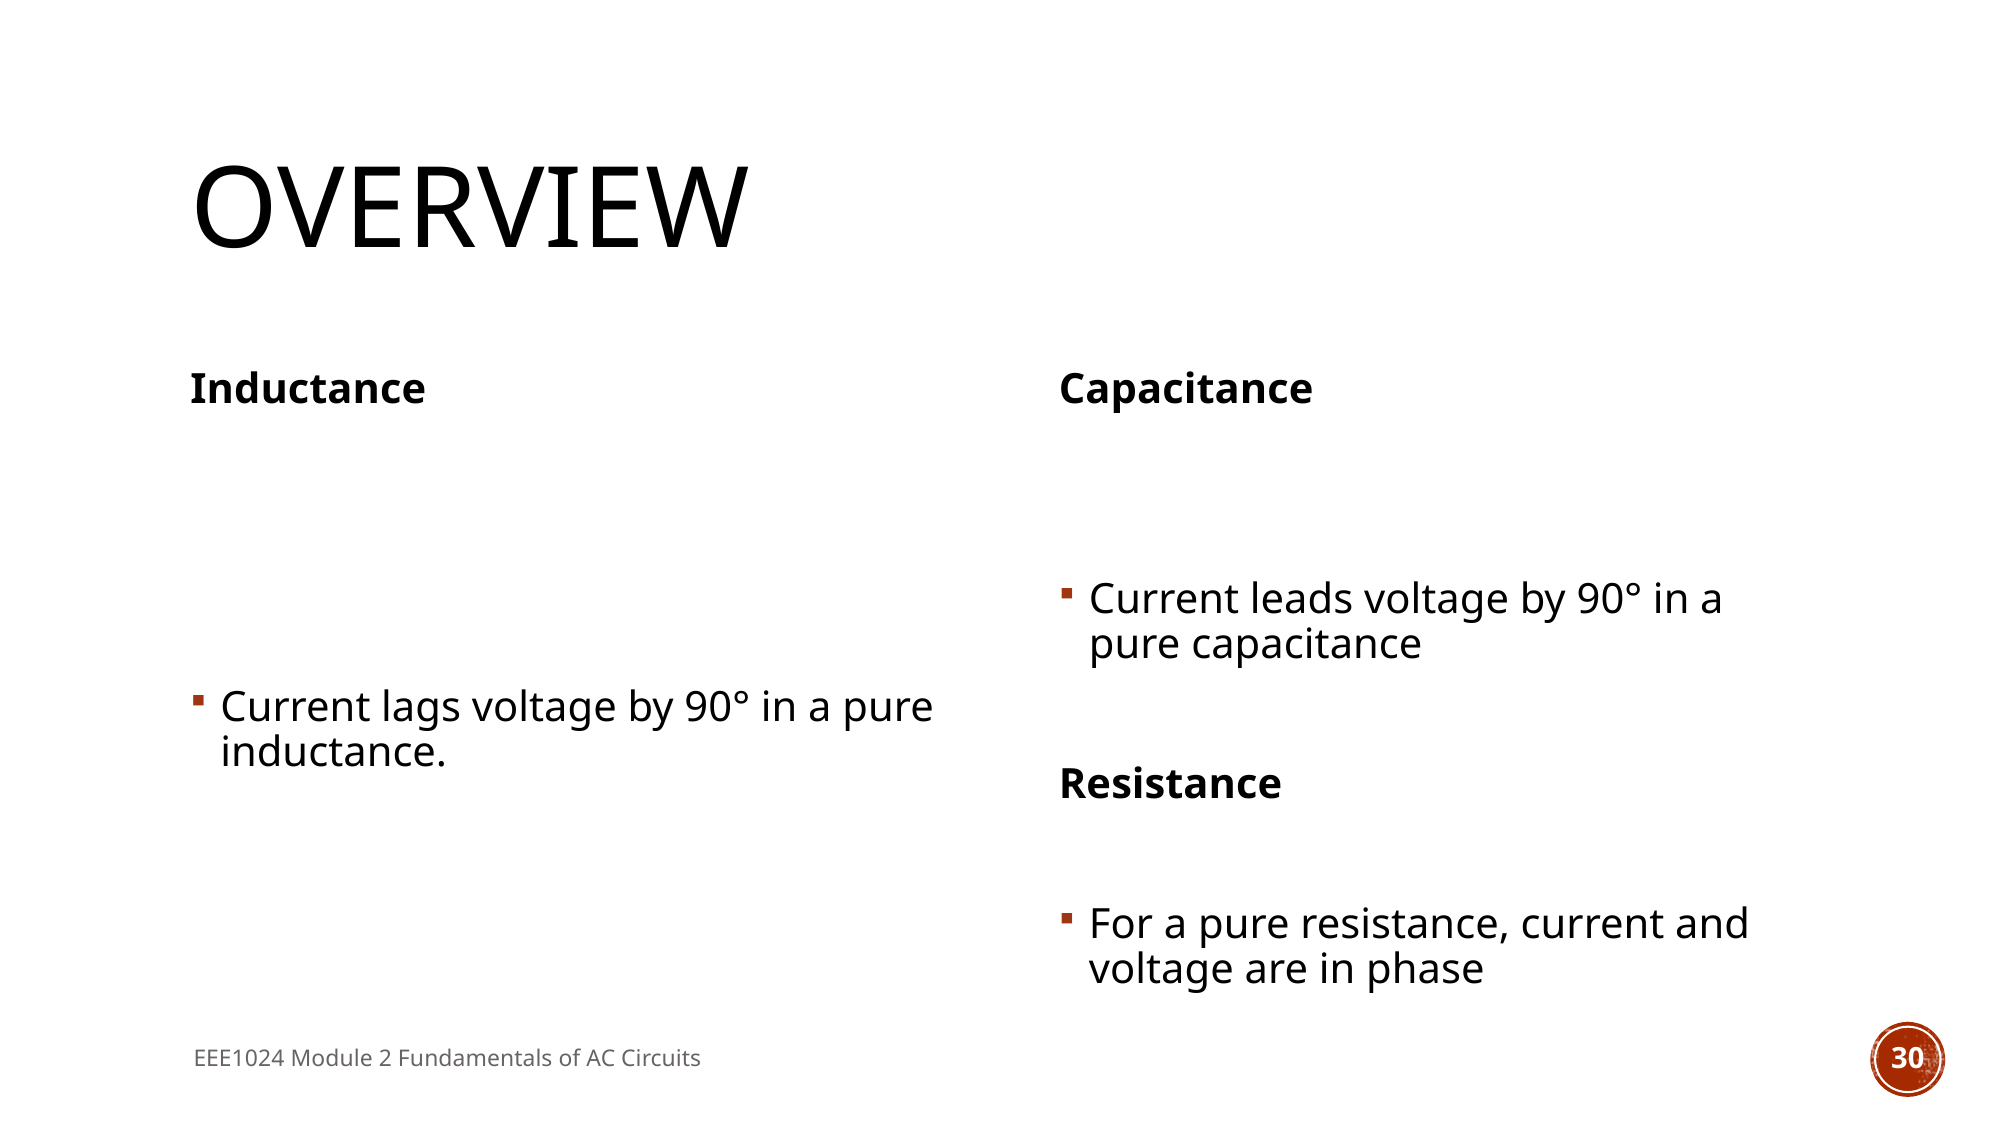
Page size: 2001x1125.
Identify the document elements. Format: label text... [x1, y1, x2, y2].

footer EEE1024 Module 2 Fundamentals of AC Circuits [178, 1028, 1217, 1089]
title Overview [175, 79, 1826, 344]
slide_number 30 [1855, 1028, 1961, 1089]
